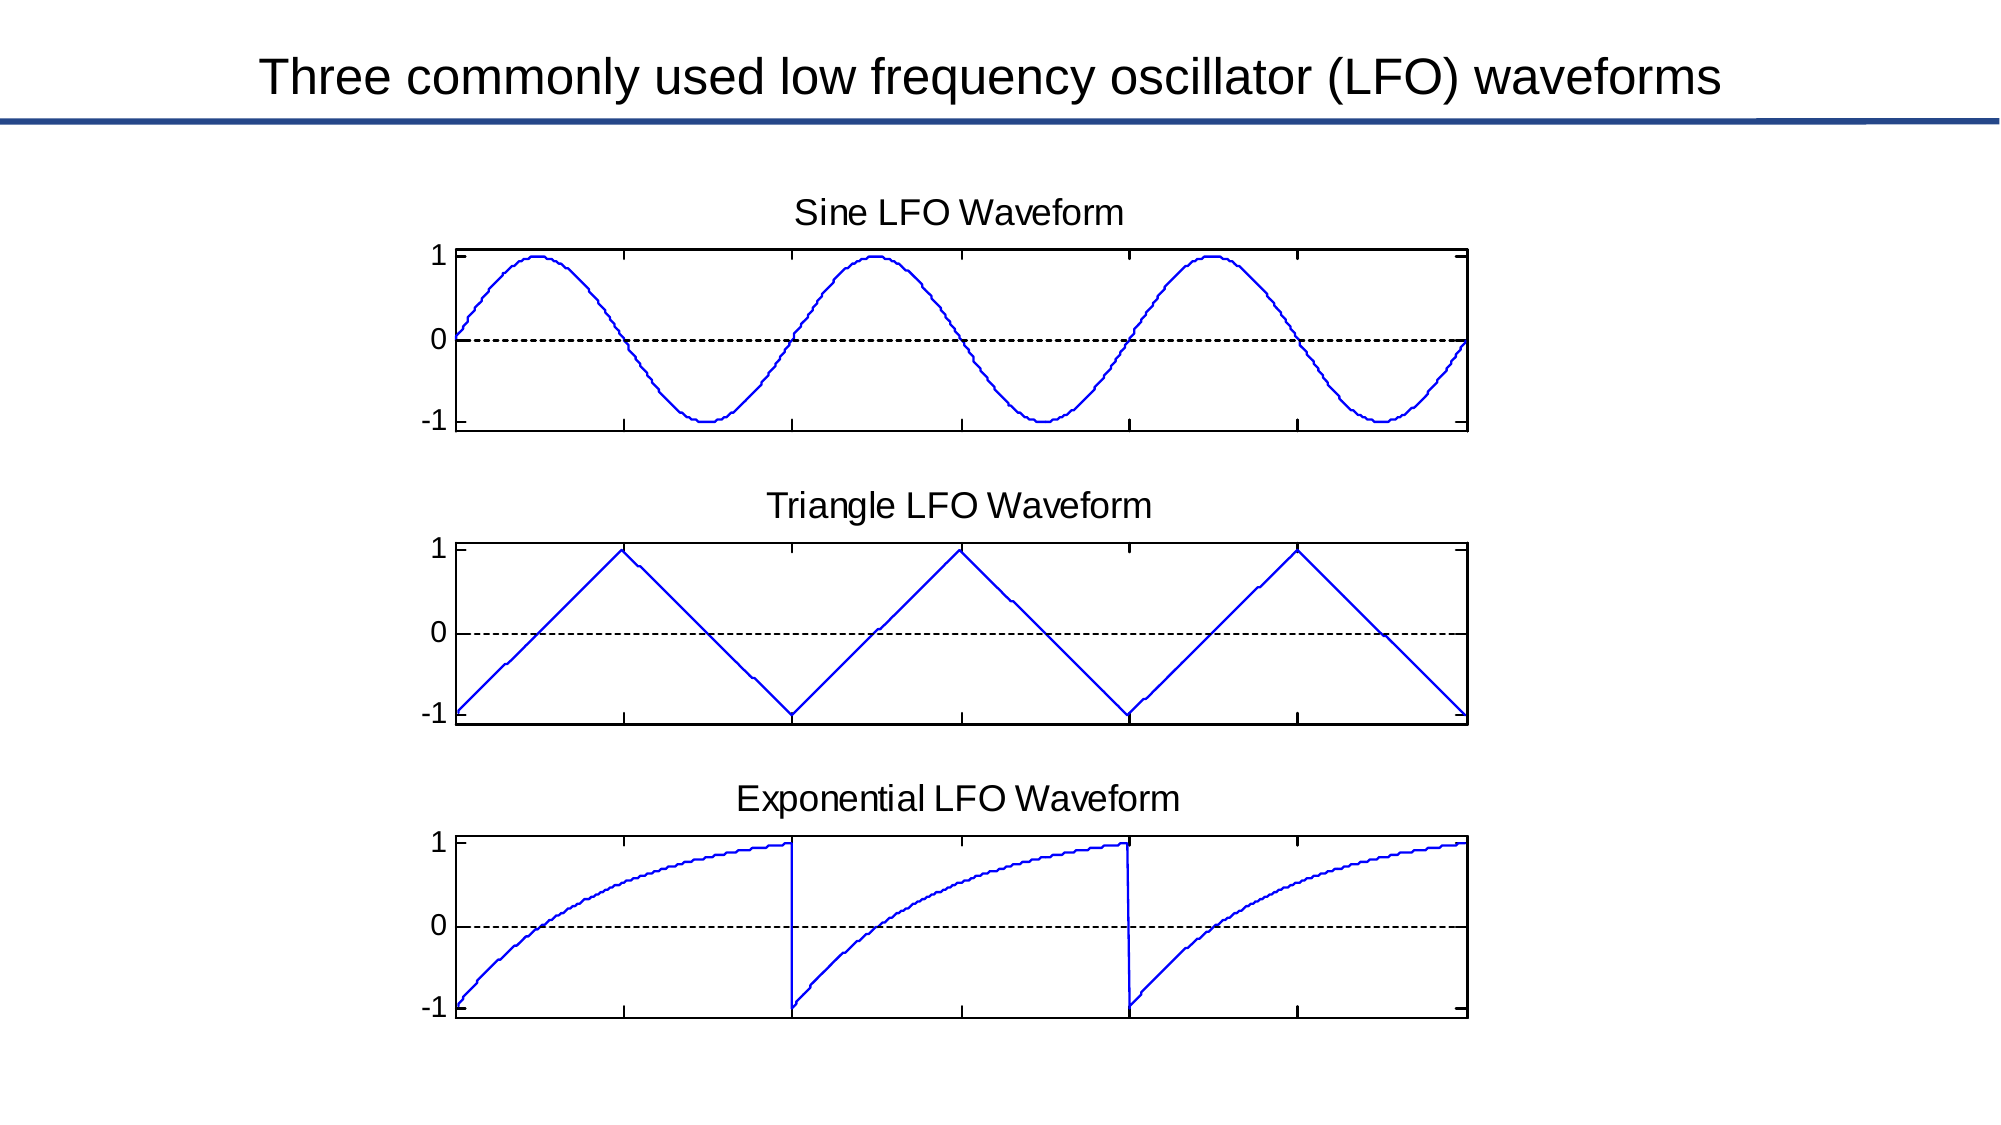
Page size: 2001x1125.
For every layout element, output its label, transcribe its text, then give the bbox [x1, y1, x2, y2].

picture [285, 146, 1592, 1125]
title Three commonly used low frequency oscillator (LFO) waveforms [249, 0, 1751, 148]
